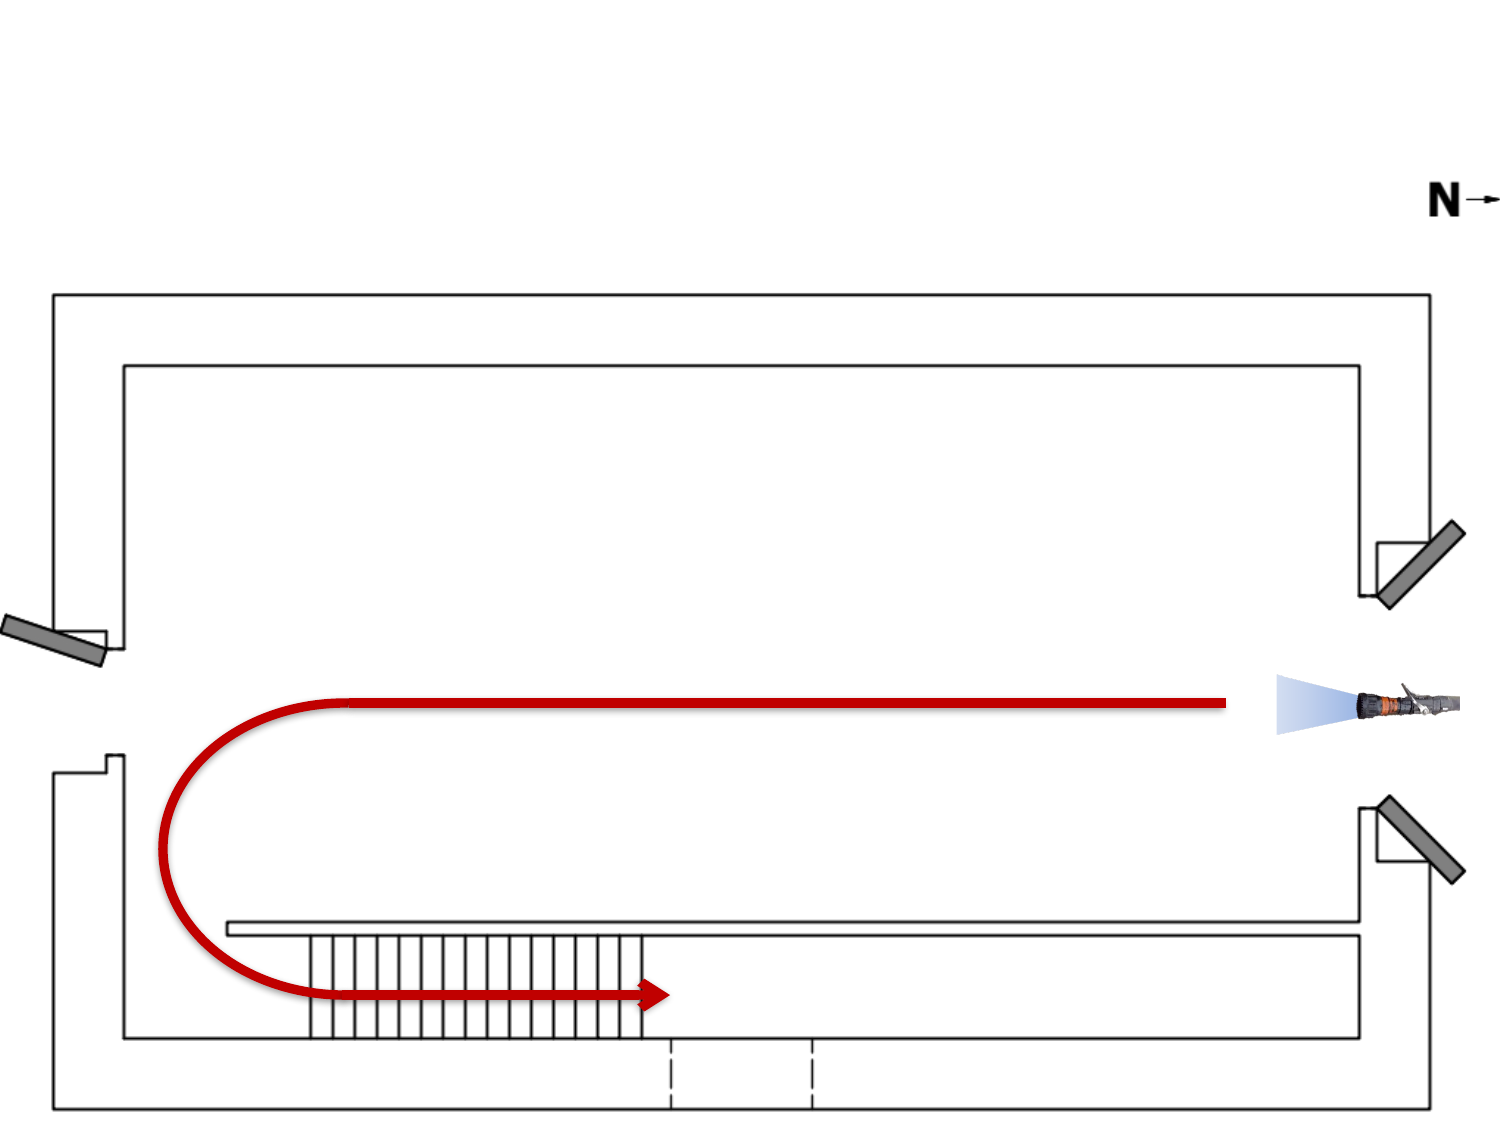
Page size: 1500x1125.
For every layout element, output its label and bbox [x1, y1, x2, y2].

text_box [0, 171, 1500, 1125]
